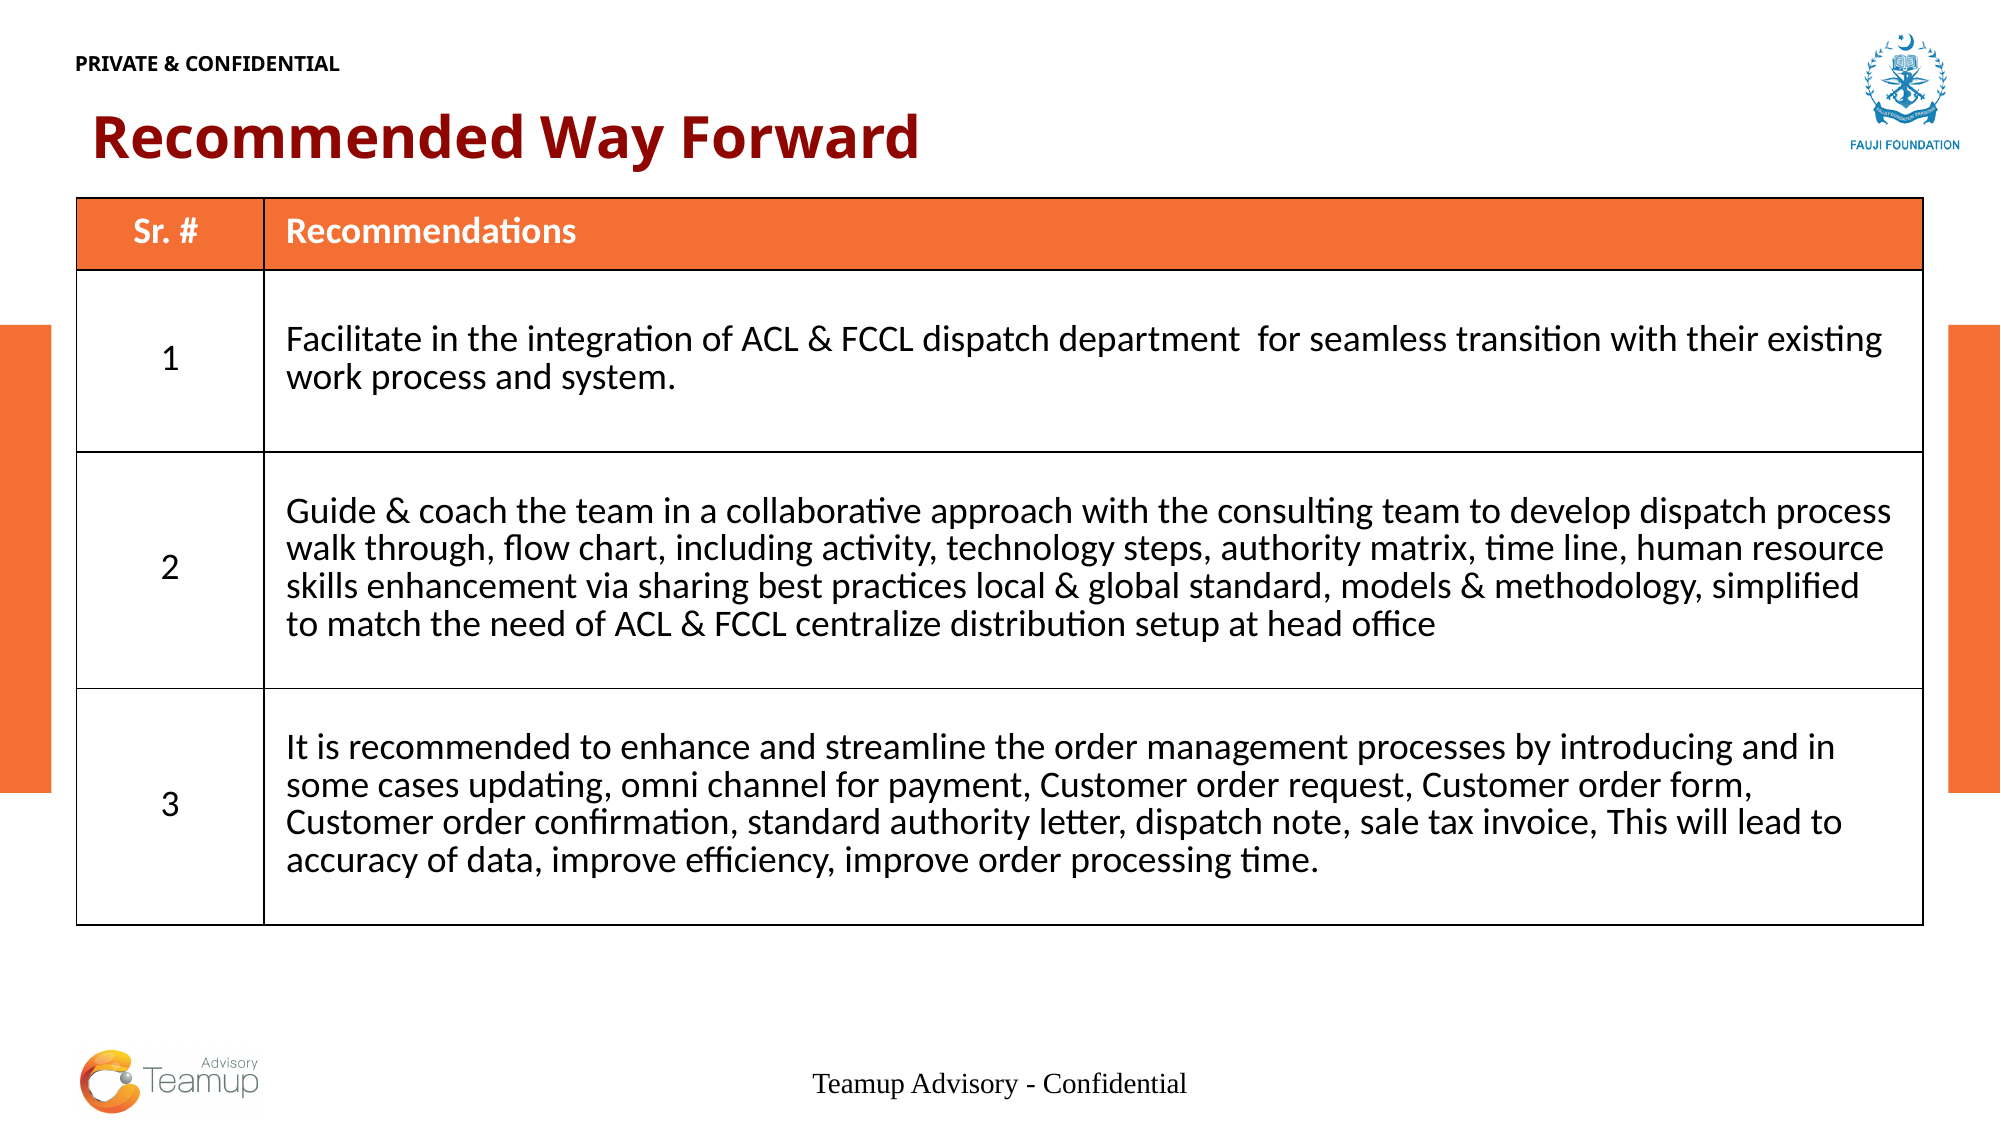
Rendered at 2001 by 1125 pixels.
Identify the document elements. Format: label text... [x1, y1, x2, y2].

table_cell Guide & coach the team in a collaborative approach with the consulting team to develop dispatch process walk through, flow chart, including activity, technology steps, authority matrix, time line, human resource skills enhancement via sharing best practices local & global standard, models & methodology, simplified to match the need of ACL & FCCL centralize distribution setup at head office [265, 453, 1922, 688]
table_header Recommendations [265, 199, 1922, 269]
picture [1835, 10, 1976, 166]
table_cell It is recommended to enhance and streamline the order management processes by introducing and in some cases updating, omni channel for payment, Customer order request, Customer order form, Customer order confirmation, standard authority letter, dispatch note, sale tax invoice, This will lead to accuracy of data, improve efficiency, improve order processing time. [265, 689, 1922, 924]
table_cell Facilitate in the integration of ACL & FCCL dispatch department for seamless transition with their existing work process and system. [265, 271, 1922, 451]
table_cell 1 [77, 271, 263, 451]
table_cell 2 [77, 453, 263, 688]
table_header Sr. # [77, 199, 263, 269]
title Recommended Way Forward [76, 86, 1706, 194]
picture [76, 1046, 262, 1118]
table_cell 3 [77, 689, 263, 924]
footer Teamup Advisory - Confidential [662, 1051, 1338, 1112]
